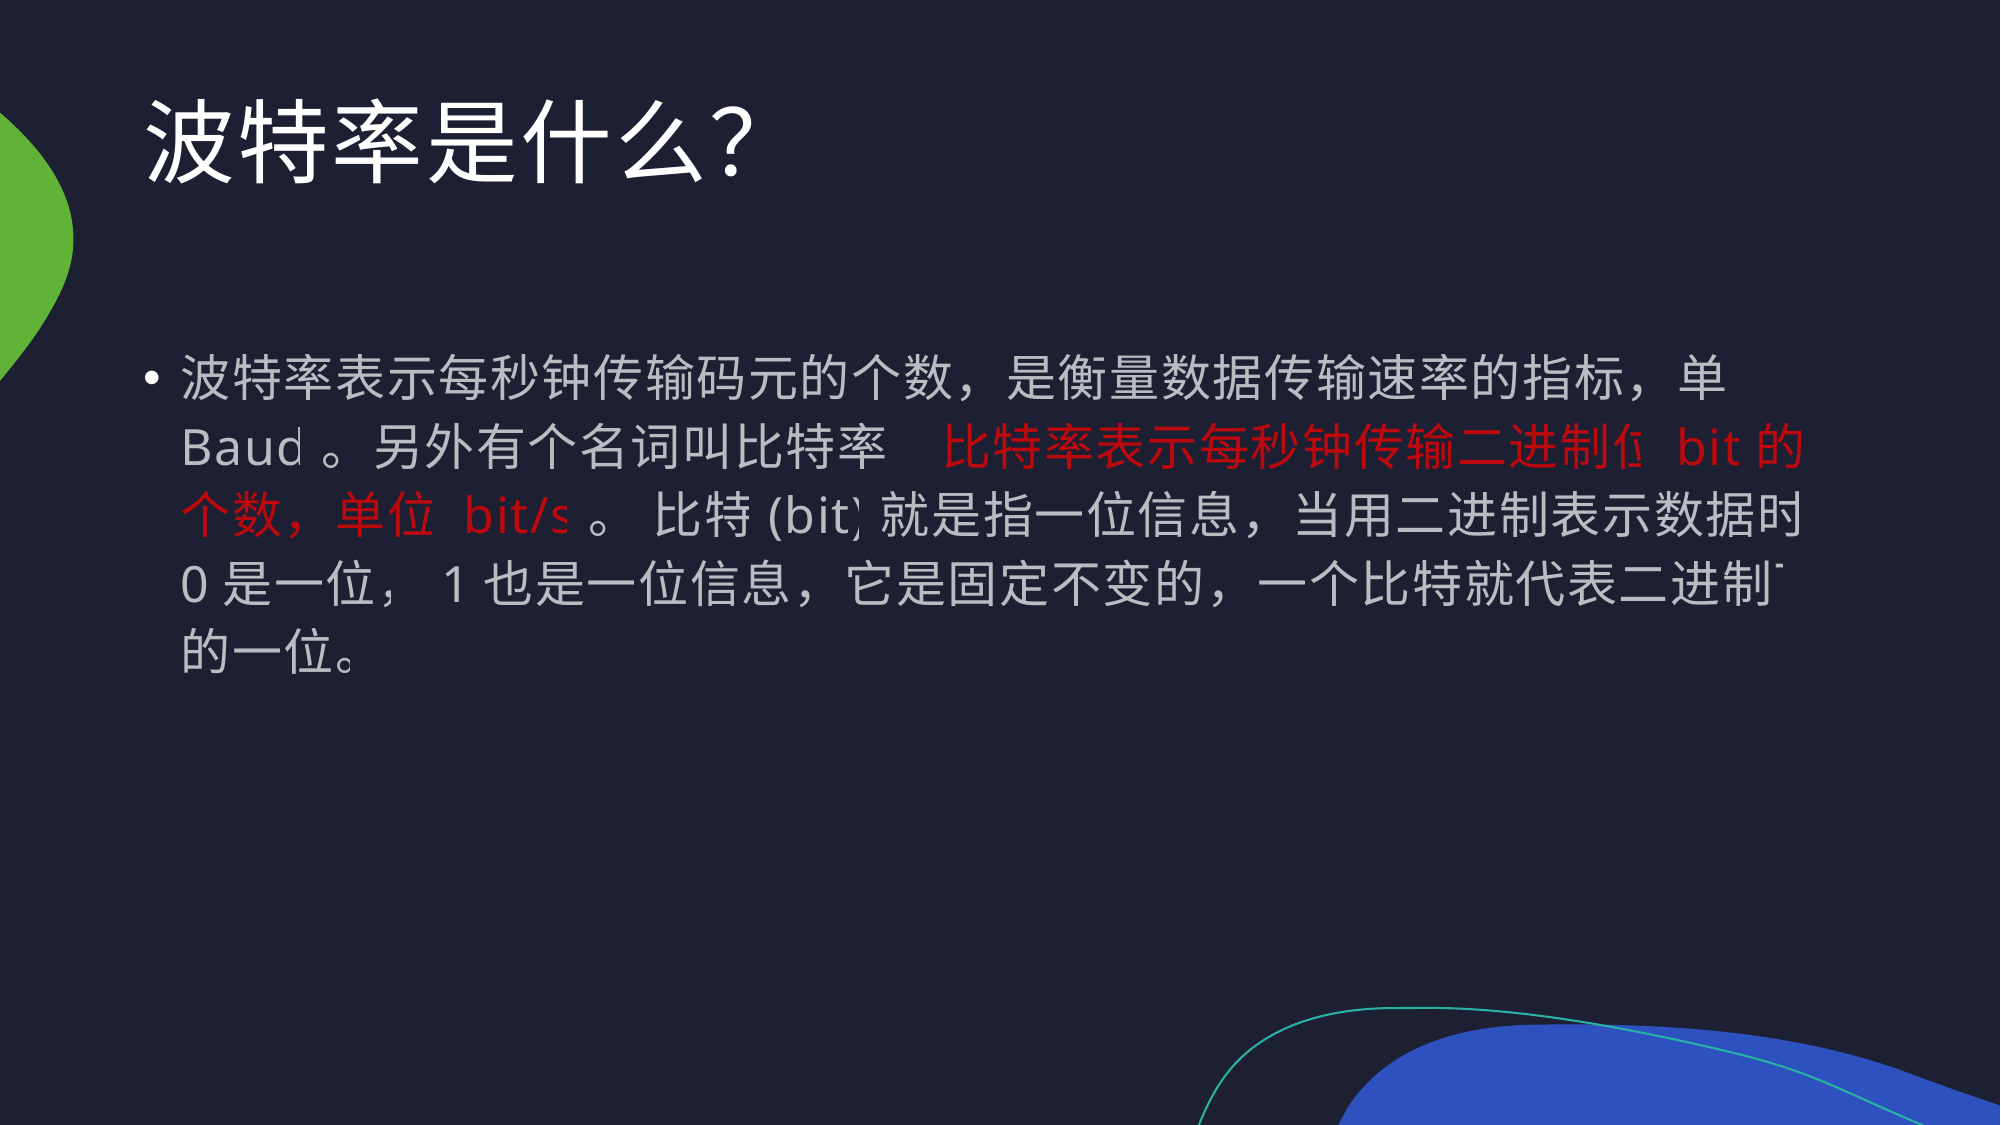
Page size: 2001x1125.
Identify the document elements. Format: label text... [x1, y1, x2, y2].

title 波特率是什么？ [125, 68, 1875, 203]
list 波特率表示每秒钟传输码元的个数，是衡量数据传输速率的指标，单位Baud。另外有个名词叫比特率，比特率表示每秒钟传输二进制位bit的个数，单位 bit/s。​ 比特(bit)就是指一位信息，当用二进制表示数据时，0是一位，1也是一位信息，它是固定不变的，一个比特就代表二进制下的一位。 [125, 320, 1875, 759]
